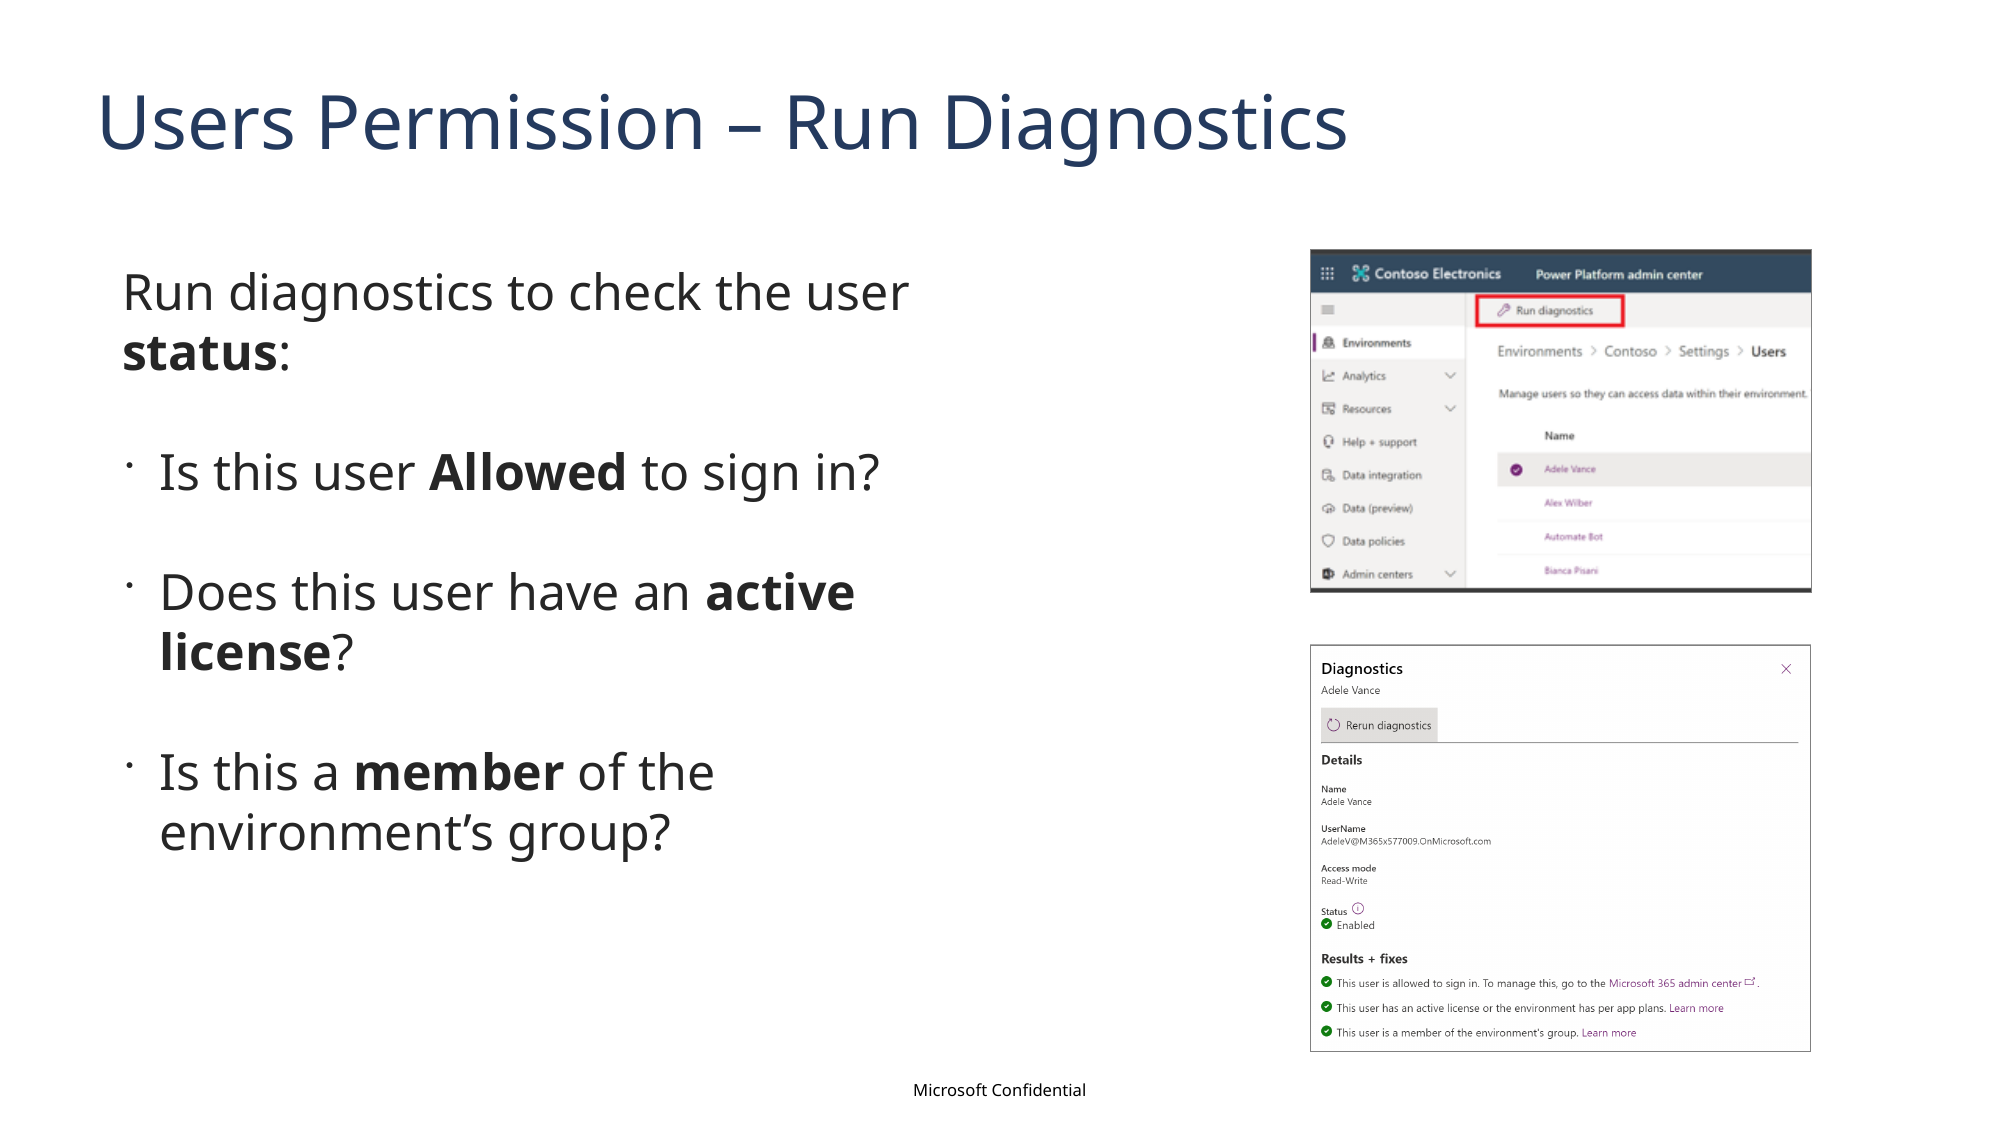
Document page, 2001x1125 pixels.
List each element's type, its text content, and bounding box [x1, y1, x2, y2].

list Run diagnostics to check the user status: Is this user Allowed to sign in? Does this user have an active license? Is this a member of the environment’s group? [122, 260, 1024, 806]
title Users Permission – Run Diagnostics [96, 75, 1904, 166]
text_box Microsoft Confidential [662, 1072, 1338, 1093]
picture [1309, 644, 1811, 1053]
picture [1309, 248, 1812, 594]
